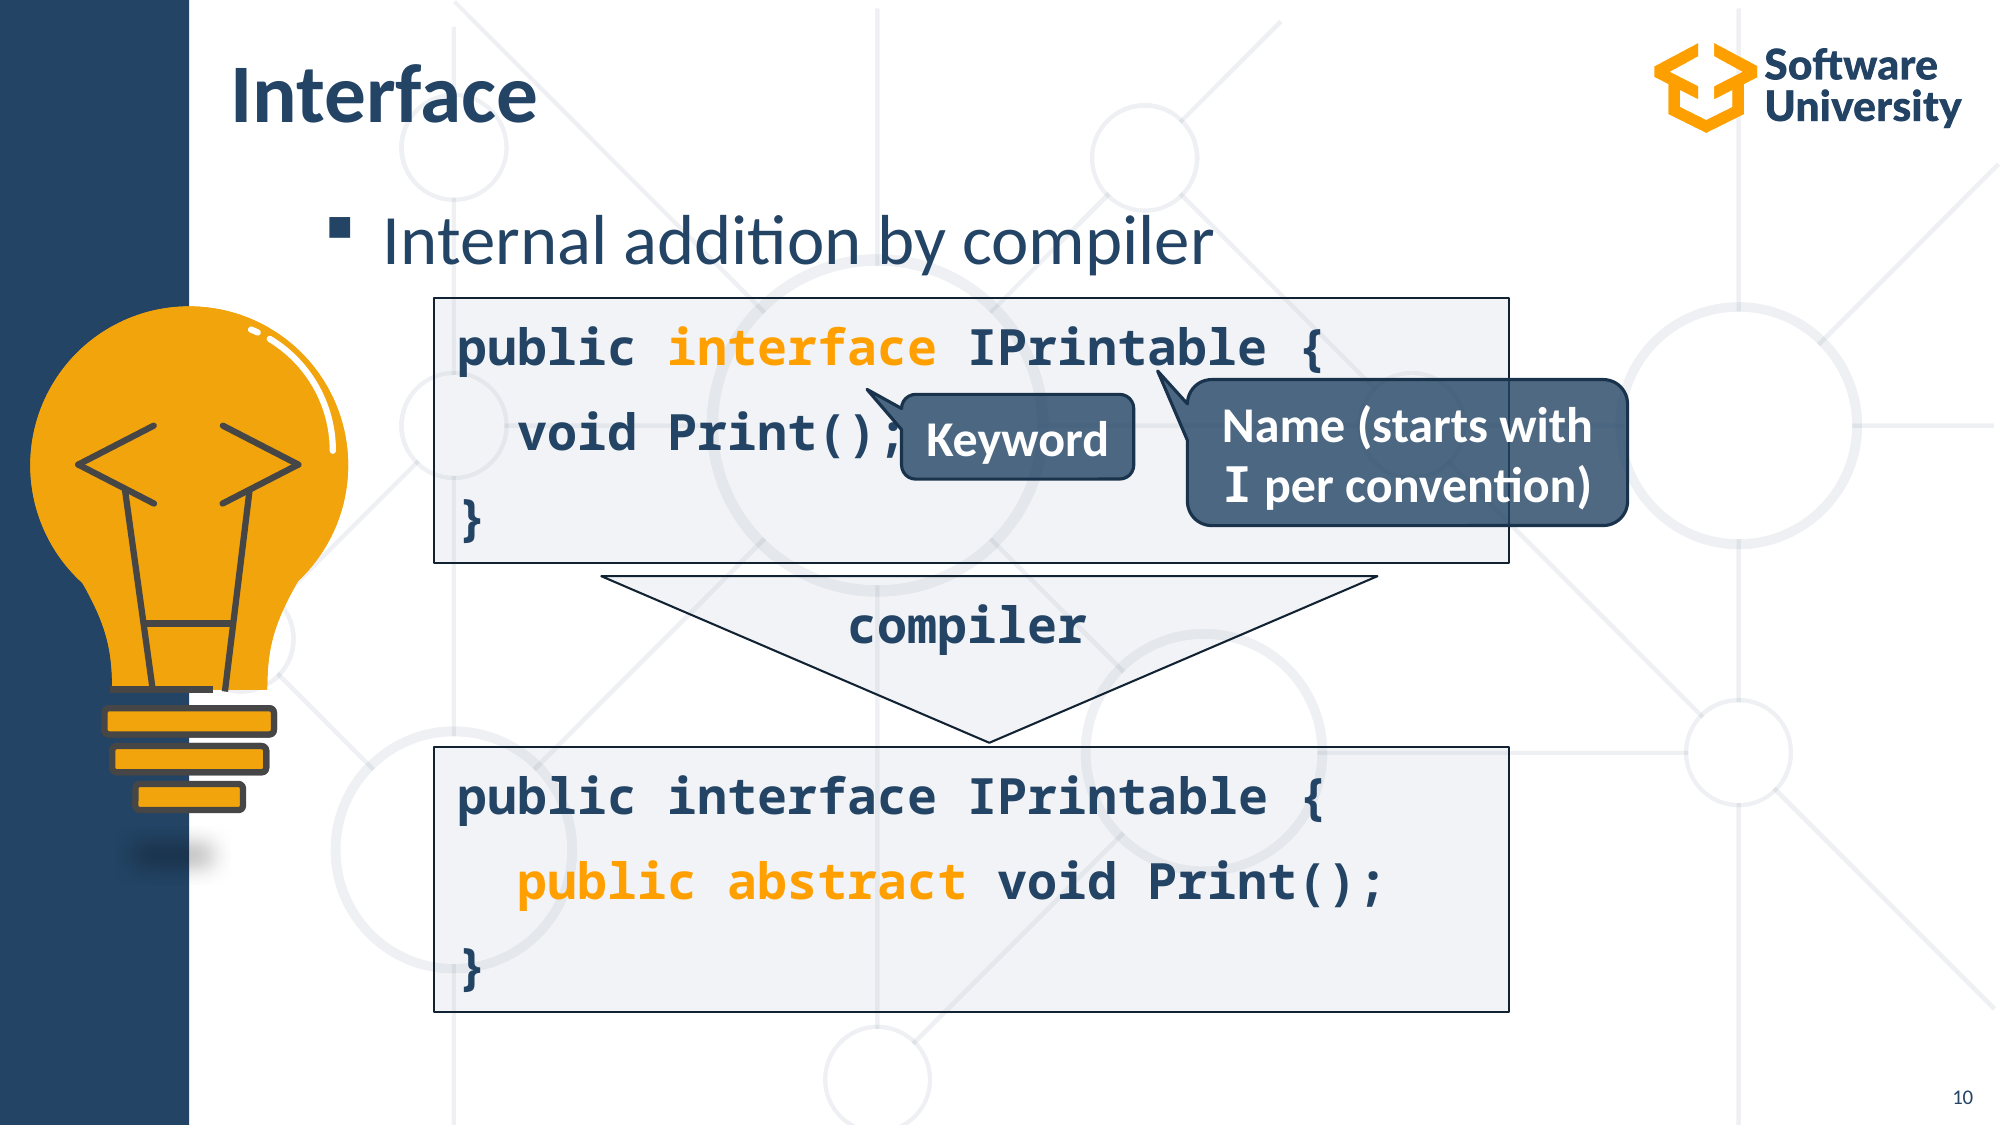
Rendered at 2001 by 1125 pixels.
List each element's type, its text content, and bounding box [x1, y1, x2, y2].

text_box Keyword [865, 387, 1136, 482]
text_box public interface IPrintable { public abstract void Print(); } [433, 746, 1510, 1013]
list Internal addition by compiler [306, 183, 1968, 1094]
title Interface [212, 16, 1628, 162]
text_box compiler [601, 576, 1378, 743]
text_box 10 [1927, 1067, 1989, 1117]
text_box public interface IPrintable { void Print(); } [433, 297, 1510, 563]
picture [1641, 31, 1973, 145]
text_box Name (starts with I per convention) [1155, 369, 1630, 528]
